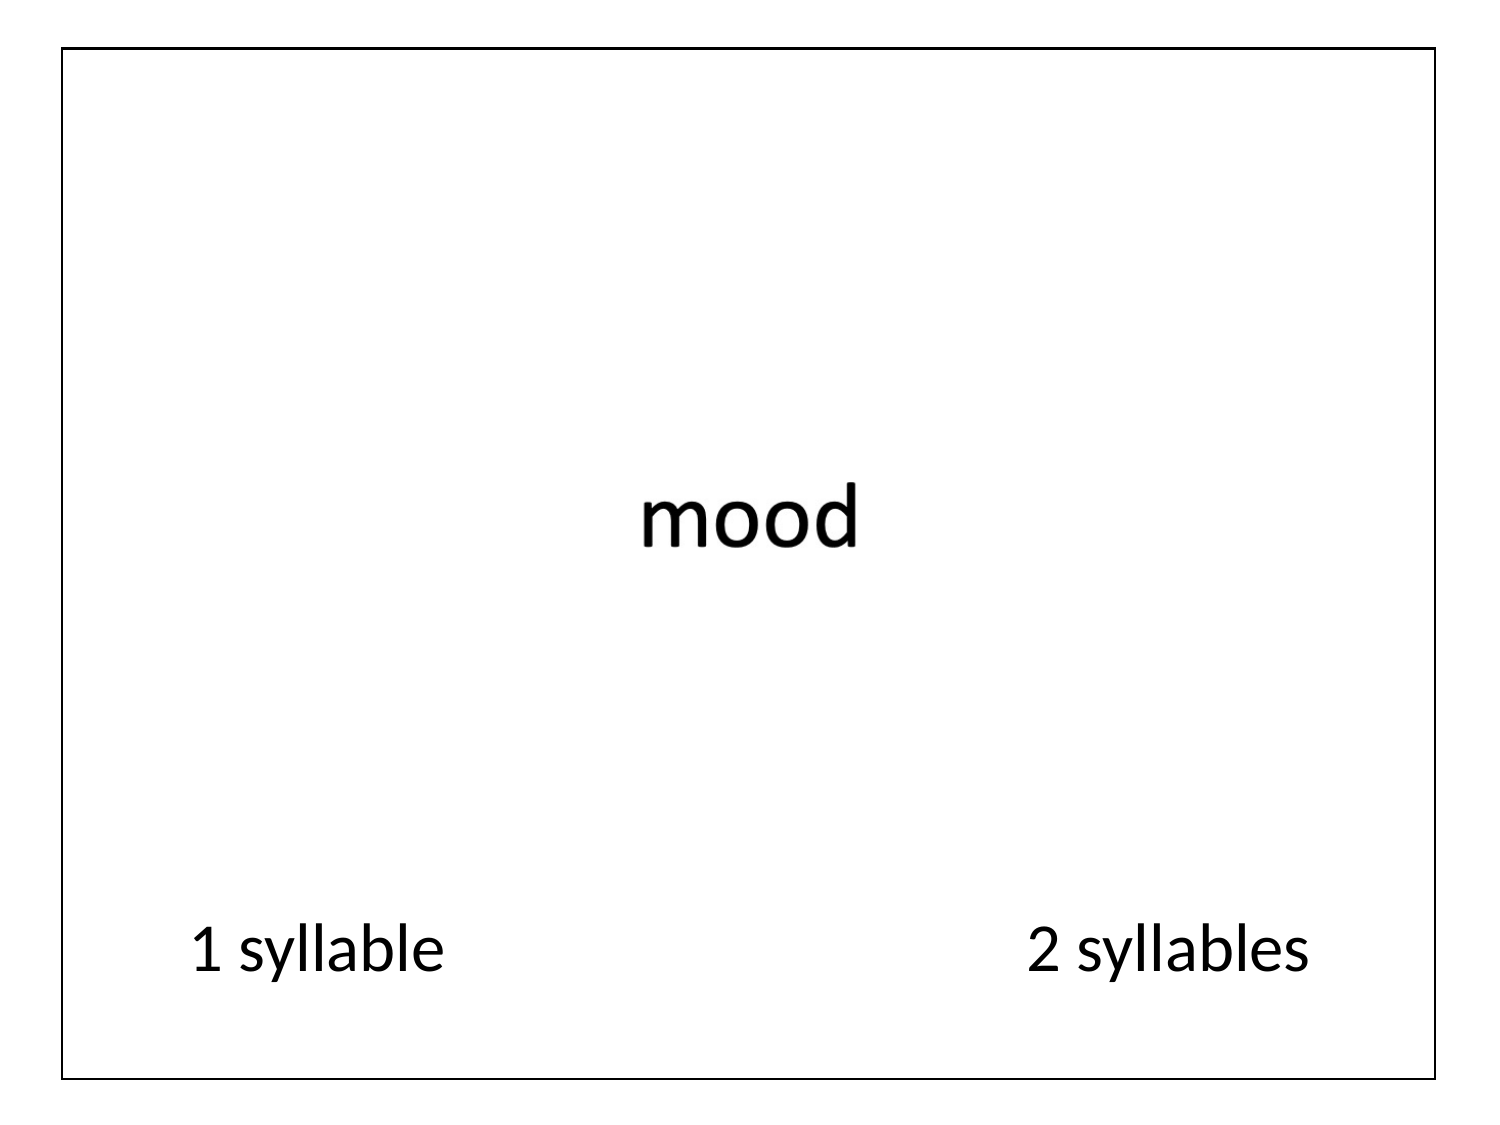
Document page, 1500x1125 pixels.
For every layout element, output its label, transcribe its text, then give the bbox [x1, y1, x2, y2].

text_box [61, 47, 1436, 1080]
picture [529, 294, 971, 737]
text_box 2 syllables [1011, 895, 1327, 993]
text_box 1 syllable [173, 895, 461, 993]
